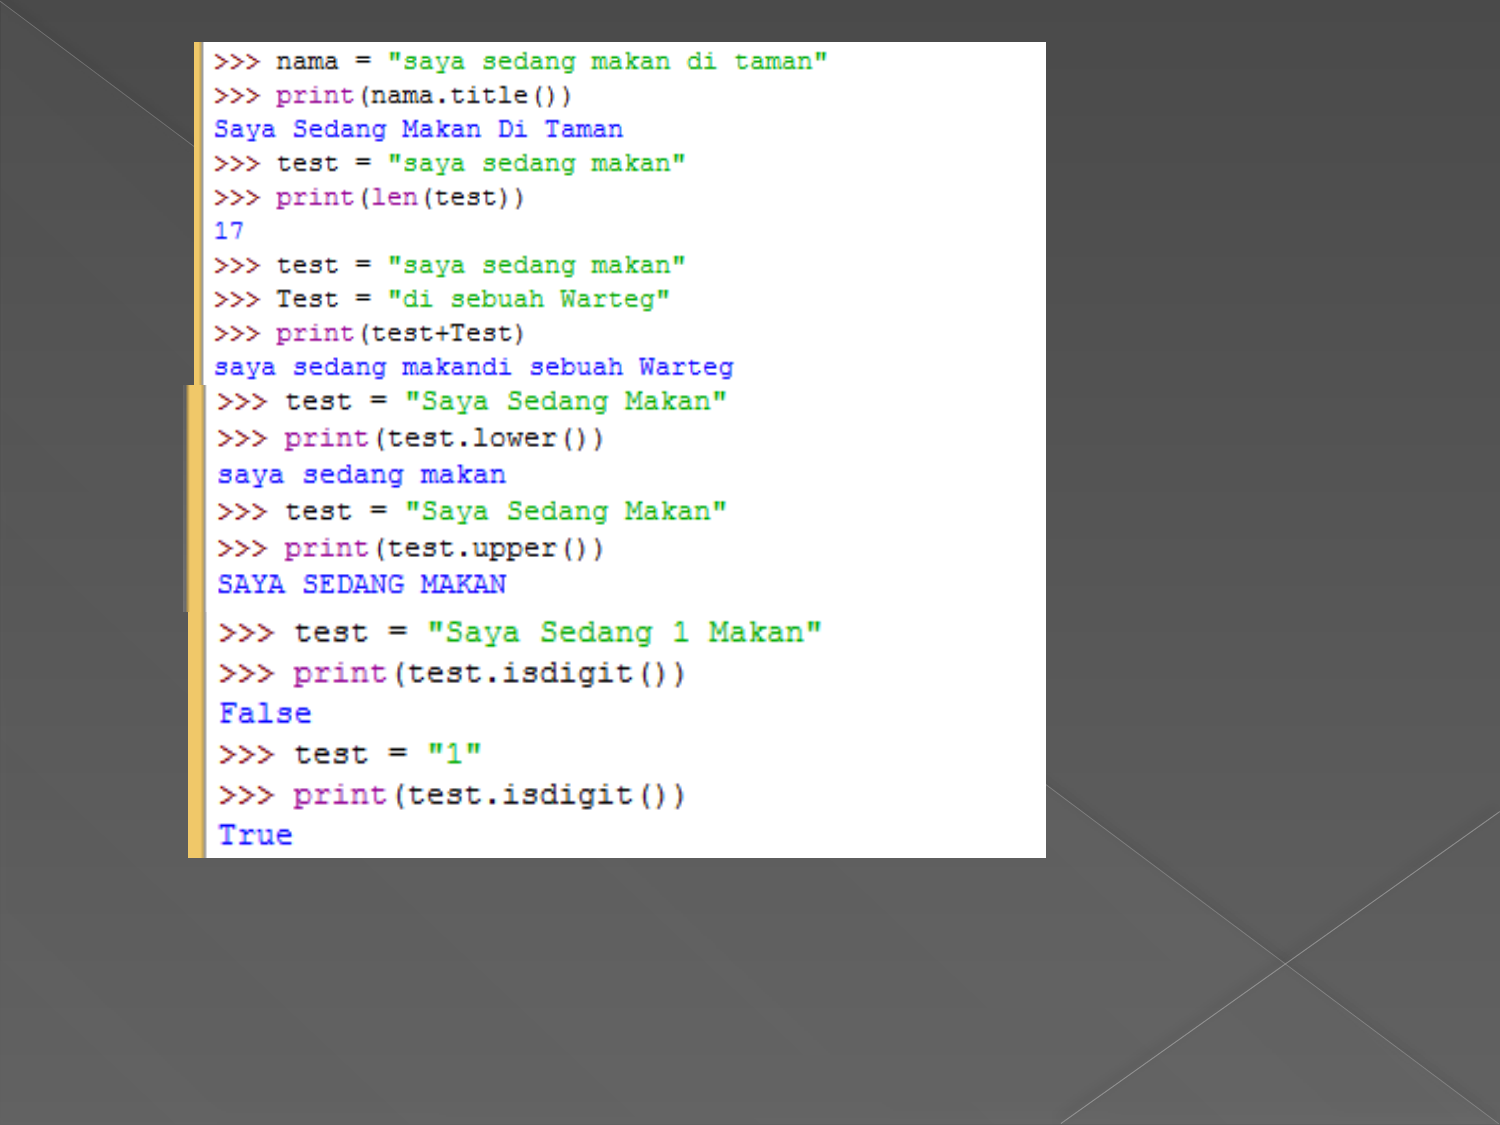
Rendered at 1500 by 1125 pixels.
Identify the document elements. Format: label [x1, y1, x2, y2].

list [194, 42, 1046, 375]
picture [182, 385, 1046, 859]
